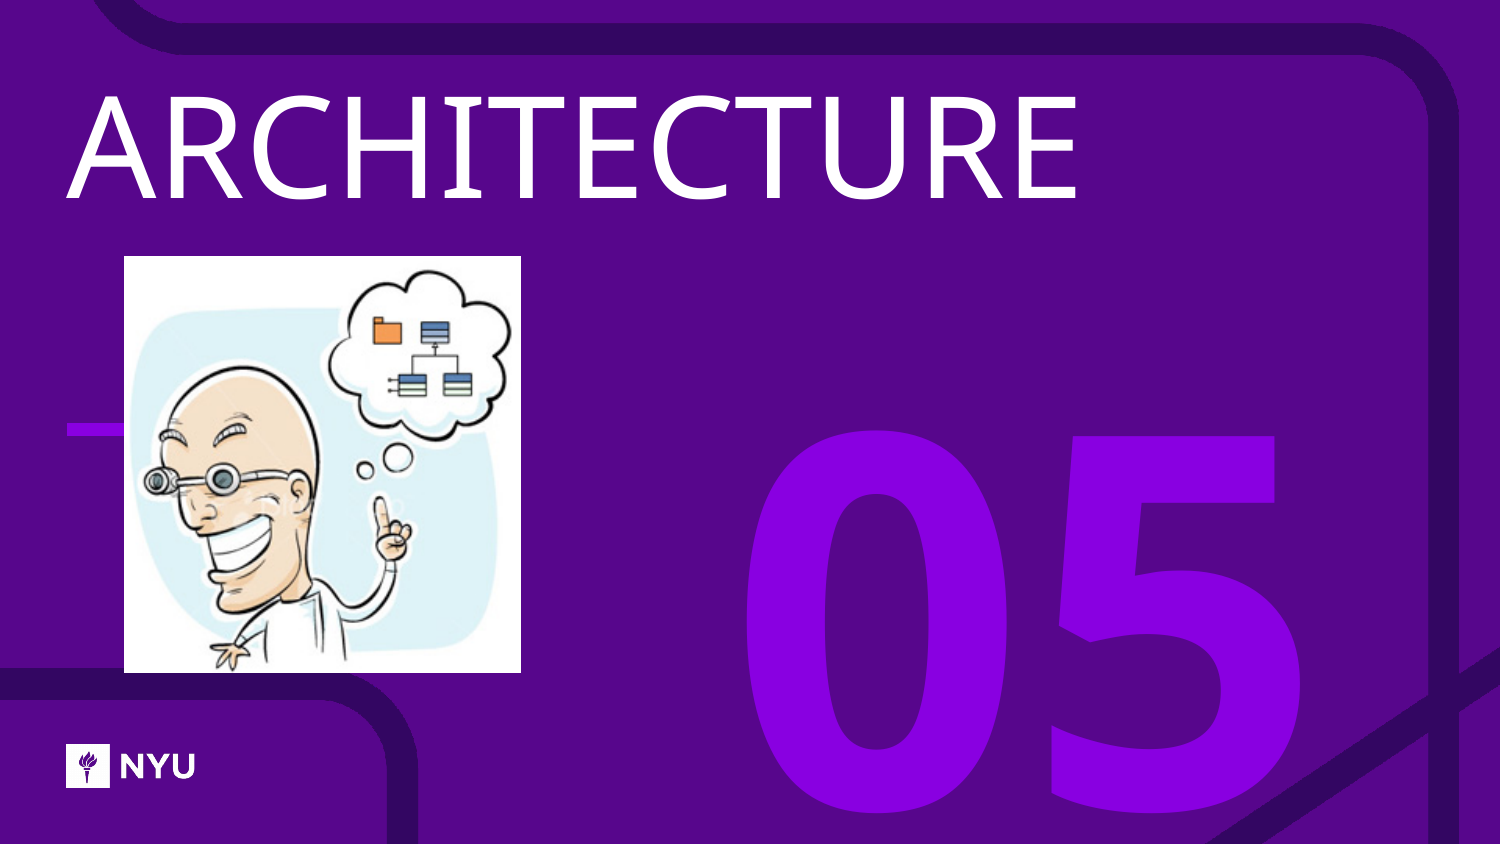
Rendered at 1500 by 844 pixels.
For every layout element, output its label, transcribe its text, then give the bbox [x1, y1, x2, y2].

title ARCHITECTURE [51, 75, 1450, 378]
picture [0, 0, 1500, 844]
text_box 05 [713, 272, 1474, 844]
